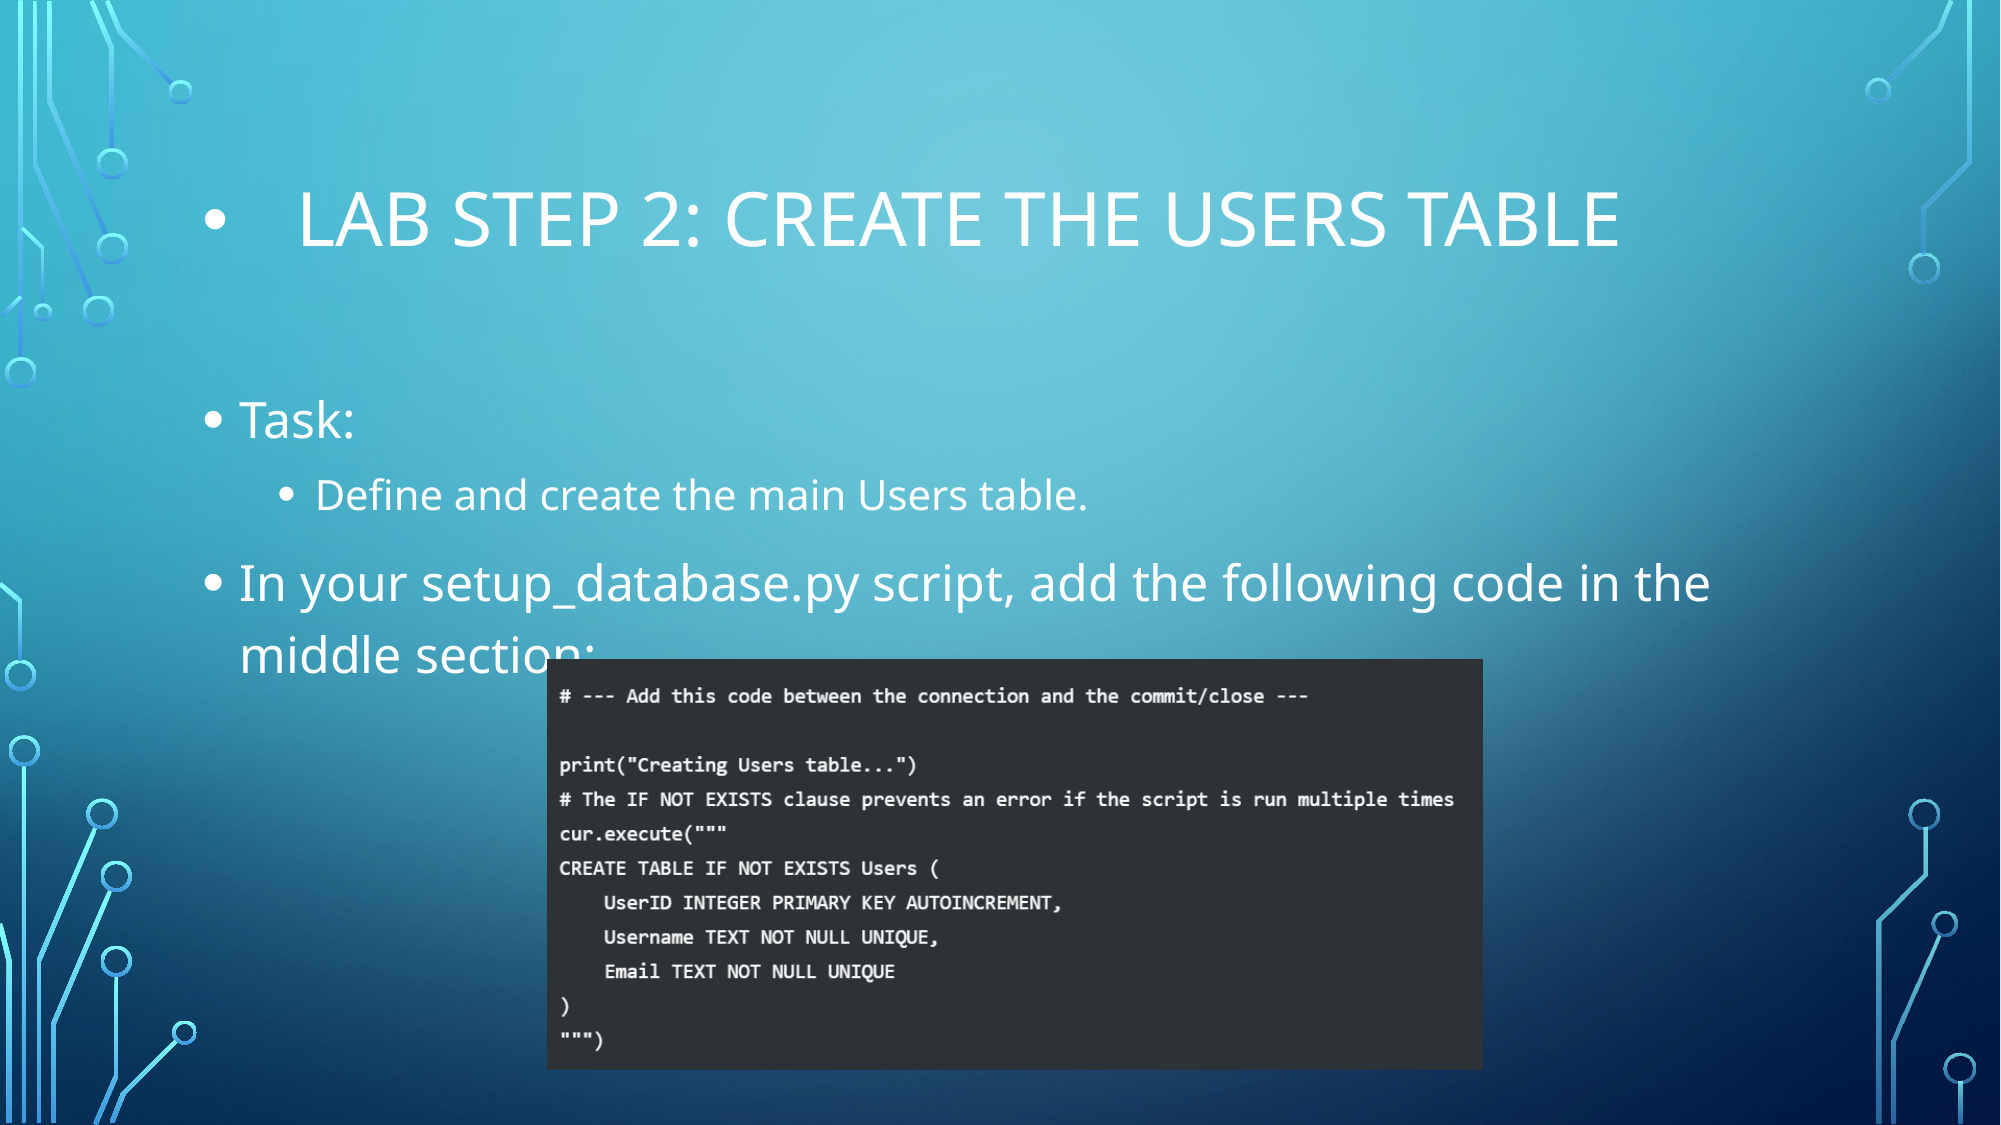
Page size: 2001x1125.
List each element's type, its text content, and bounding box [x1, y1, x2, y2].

list Task: Define and create the main Users table. In your setup_database.py script, add the following code in the middle section: [187, 369, 1813, 950]
picture [547, 659, 1483, 1071]
title LAB STEP 2: CREATE THE Users TABLE [187, 101, 1813, 344]
